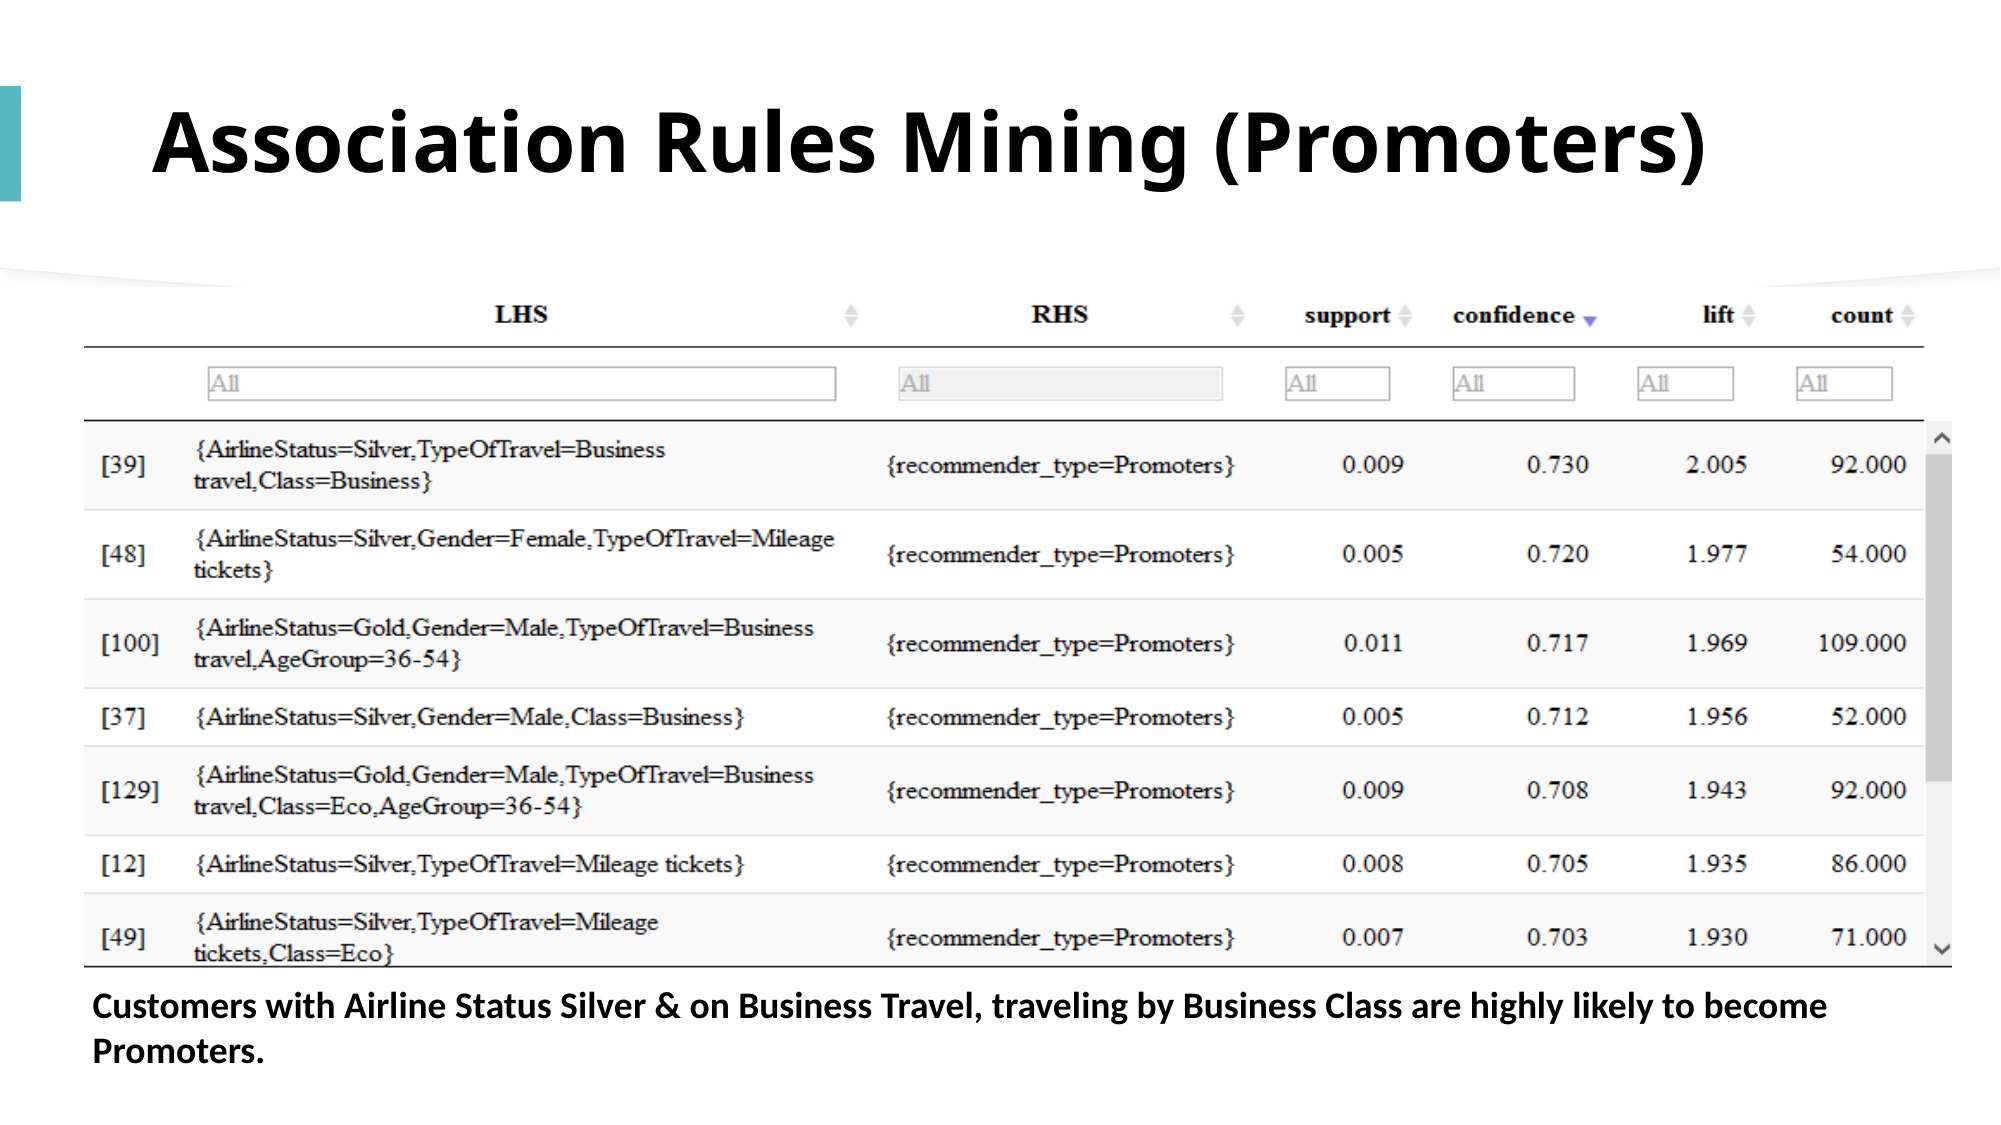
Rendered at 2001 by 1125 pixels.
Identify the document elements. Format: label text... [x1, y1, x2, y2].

title Association Rules Mining (Promoters) [137, 41, 1863, 251]
text_box [0, 85, 22, 202]
text_box Customers with Airline Status Silver & on Business Travel, traveling by Business Class are highly likely to become Promoters. [77, 973, 1863, 1124]
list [84, 287, 1952, 974]
text_box [0, 270, 2000, 1125]
text_box [0, 0, 2000, 287]
